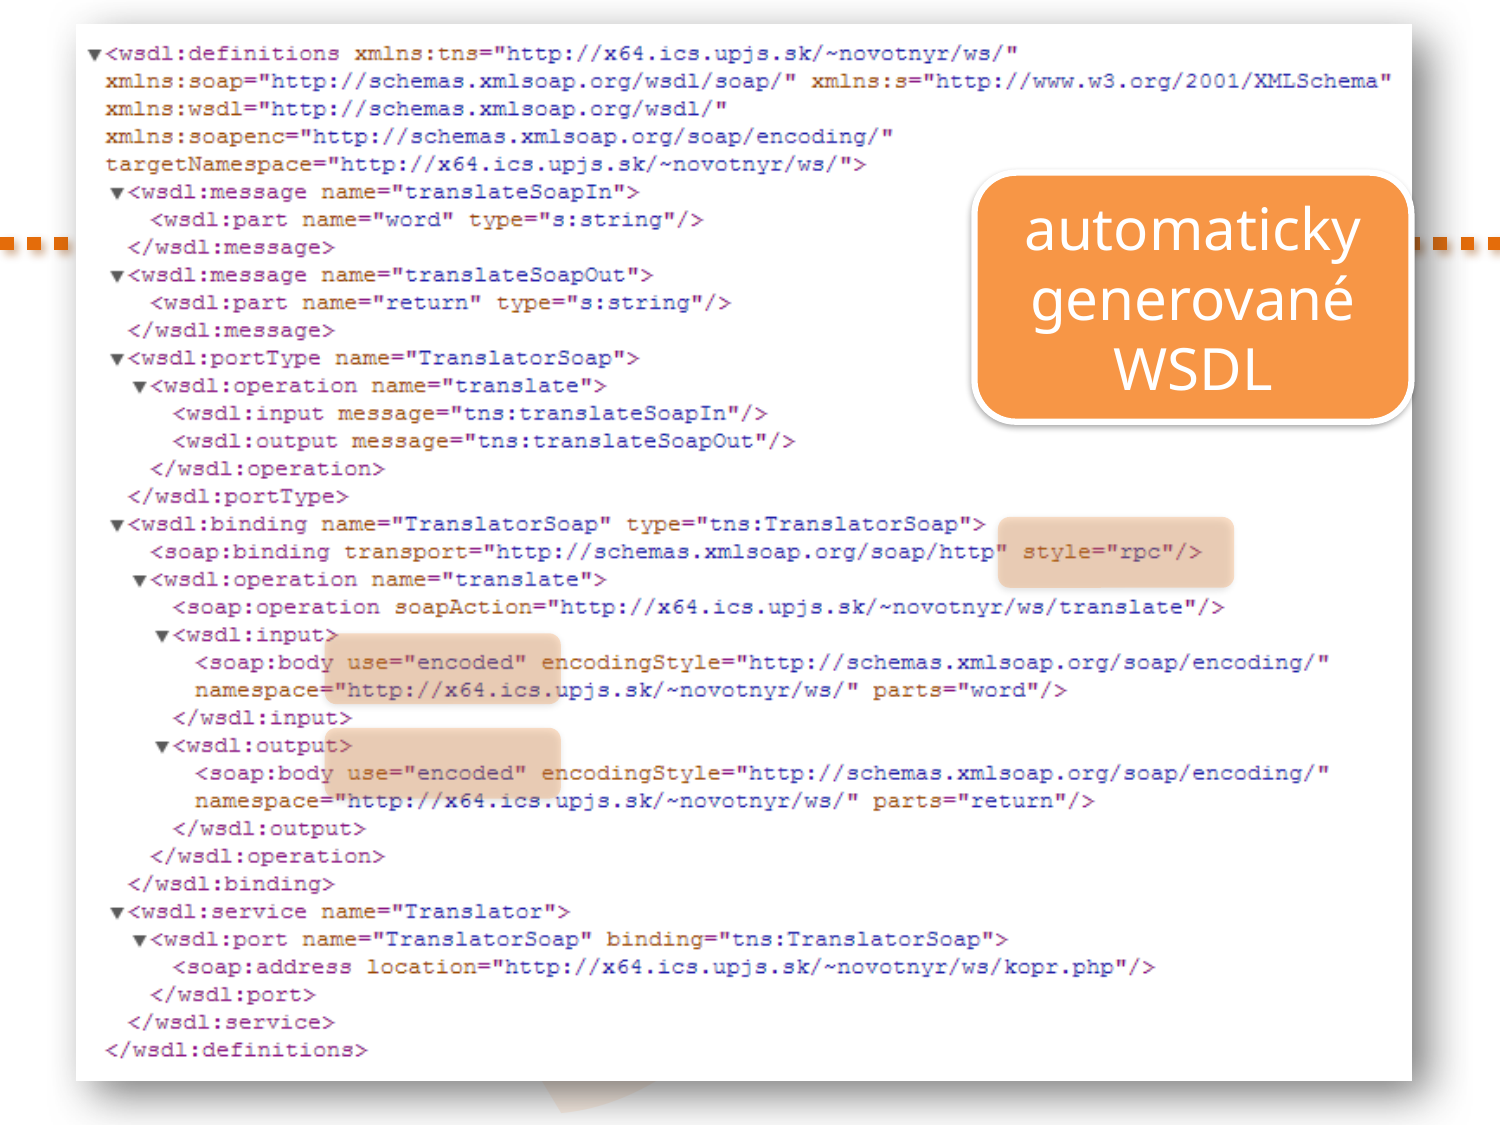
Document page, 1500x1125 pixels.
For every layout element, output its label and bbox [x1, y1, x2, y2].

picture [76, 23, 1412, 1081]
